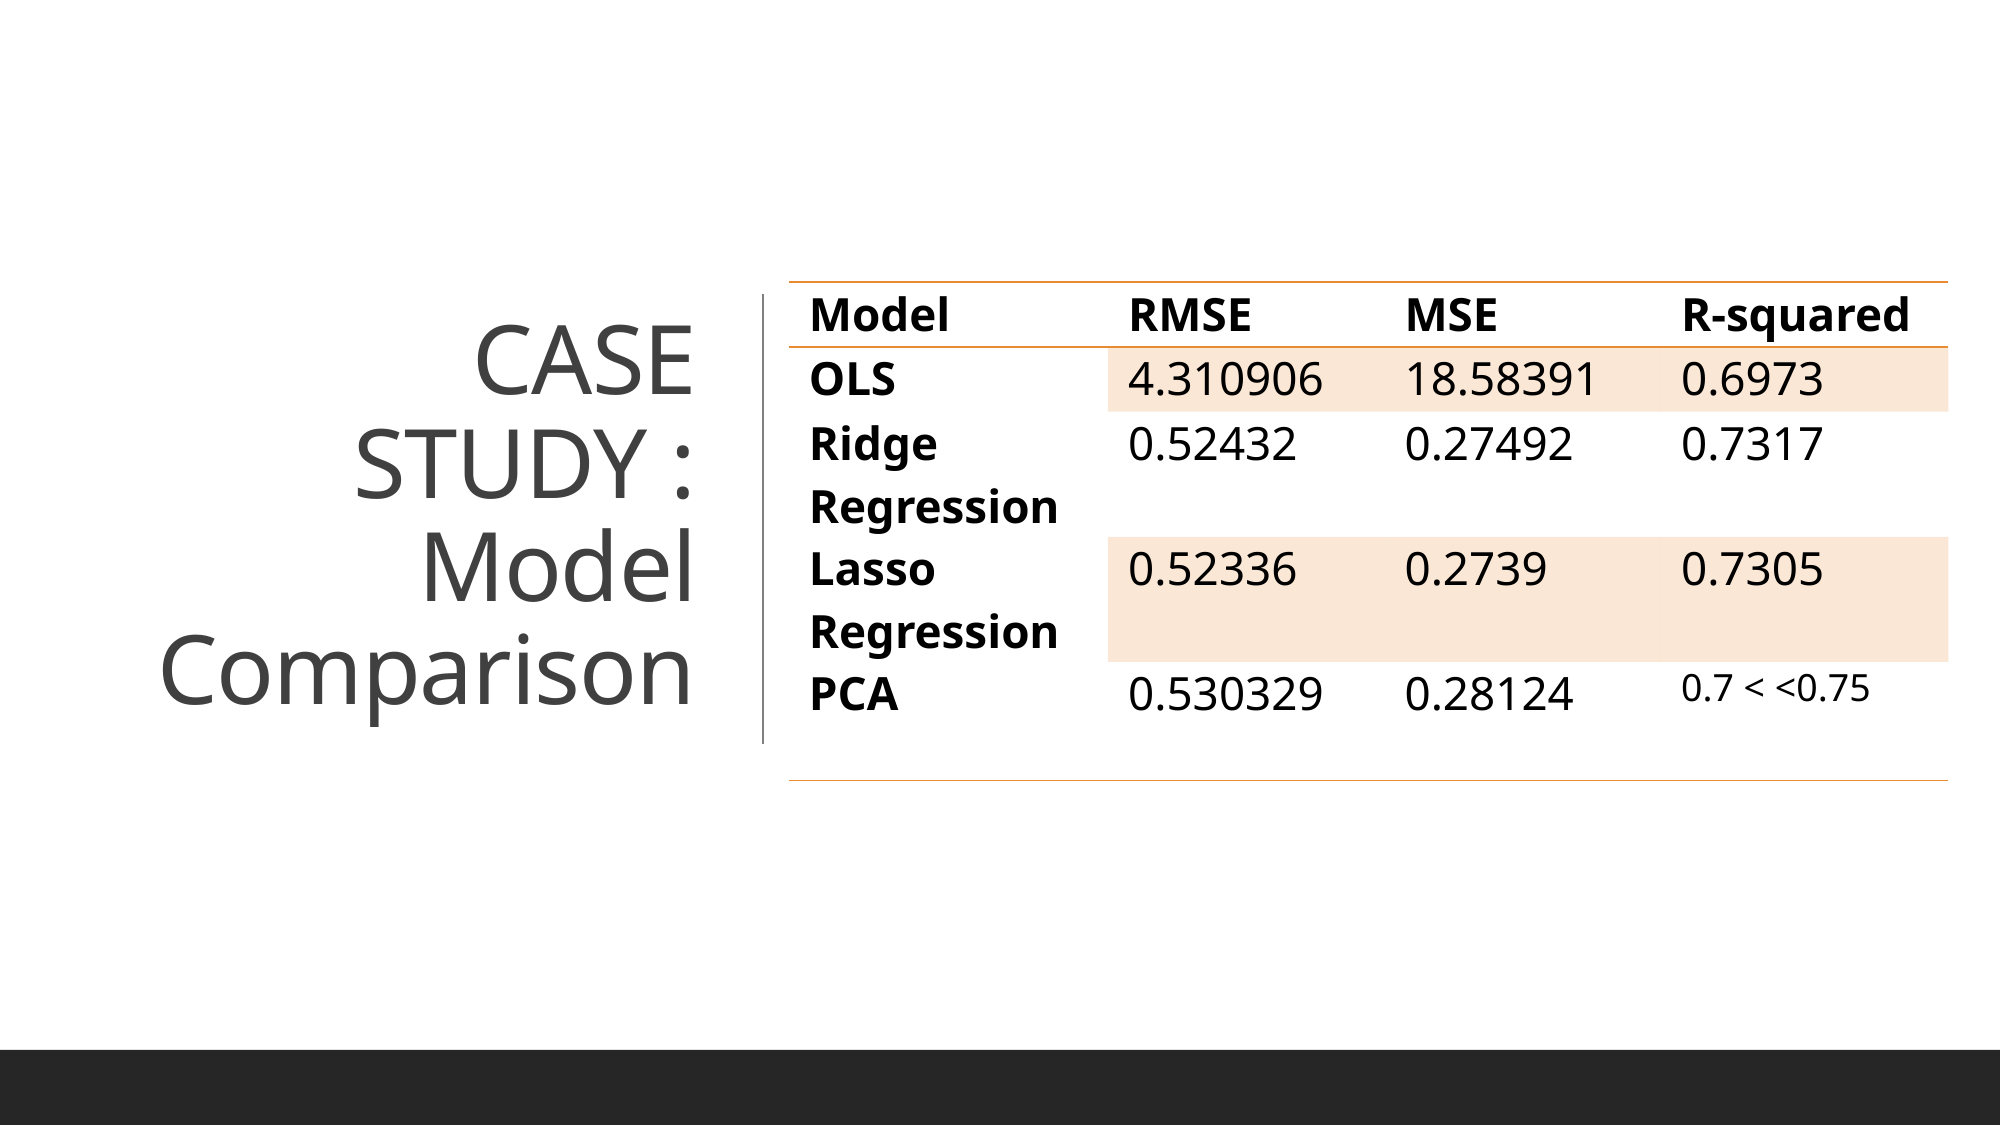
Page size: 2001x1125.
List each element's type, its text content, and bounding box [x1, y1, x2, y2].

title CASE STUDY : Model Comparison [105, 104, 711, 934]
text_box [0, 1049, 2000, 1125]
text_box [0, 0, 2000, 1049]
